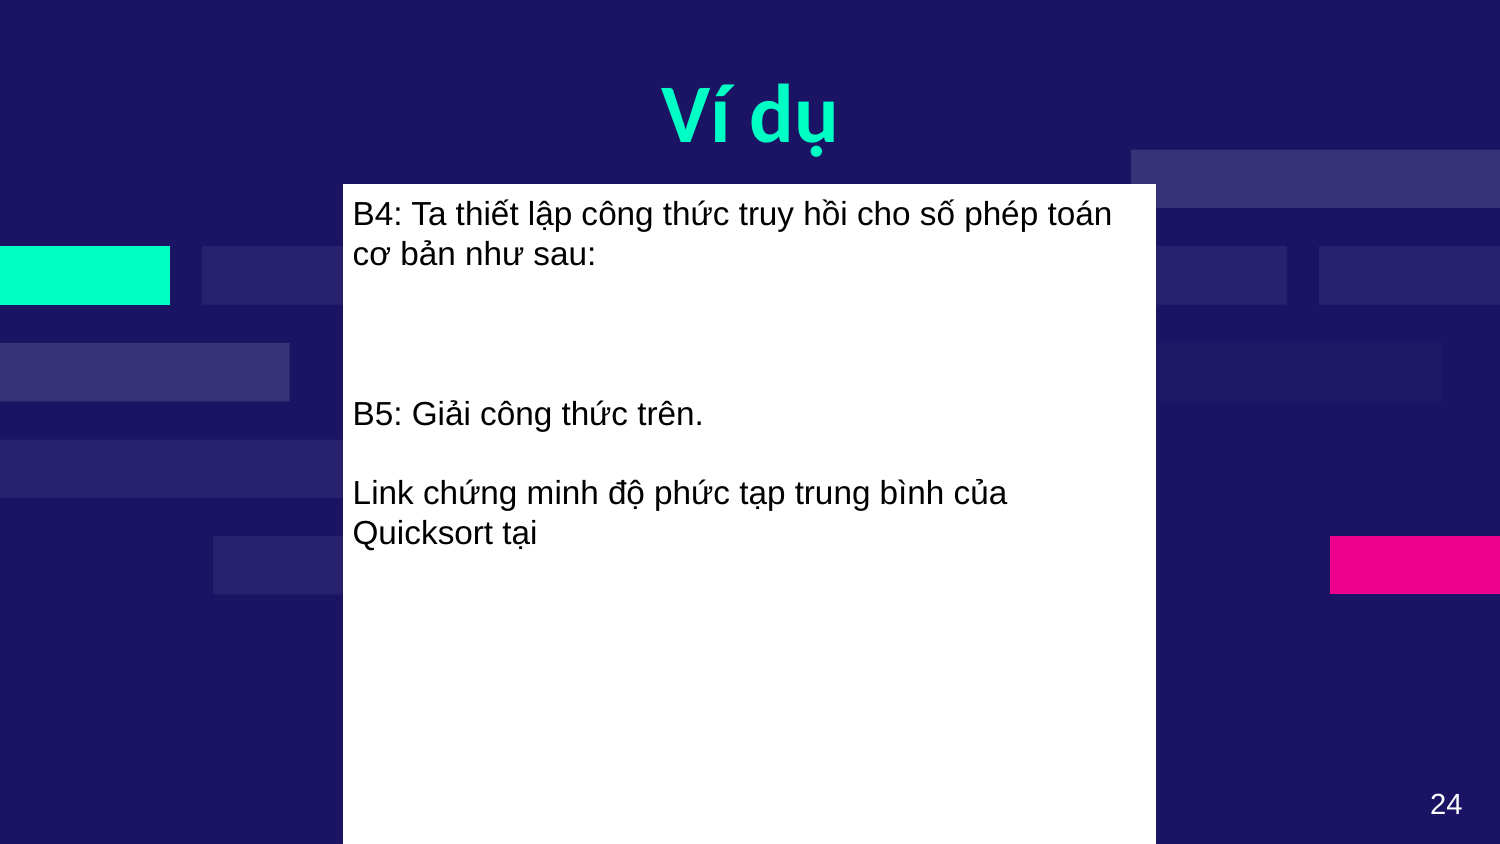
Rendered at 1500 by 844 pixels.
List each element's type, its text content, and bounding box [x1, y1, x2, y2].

title Ví dụ [209, 44, 1291, 154]
text_box 24 [1415, 778, 1500, 844]
